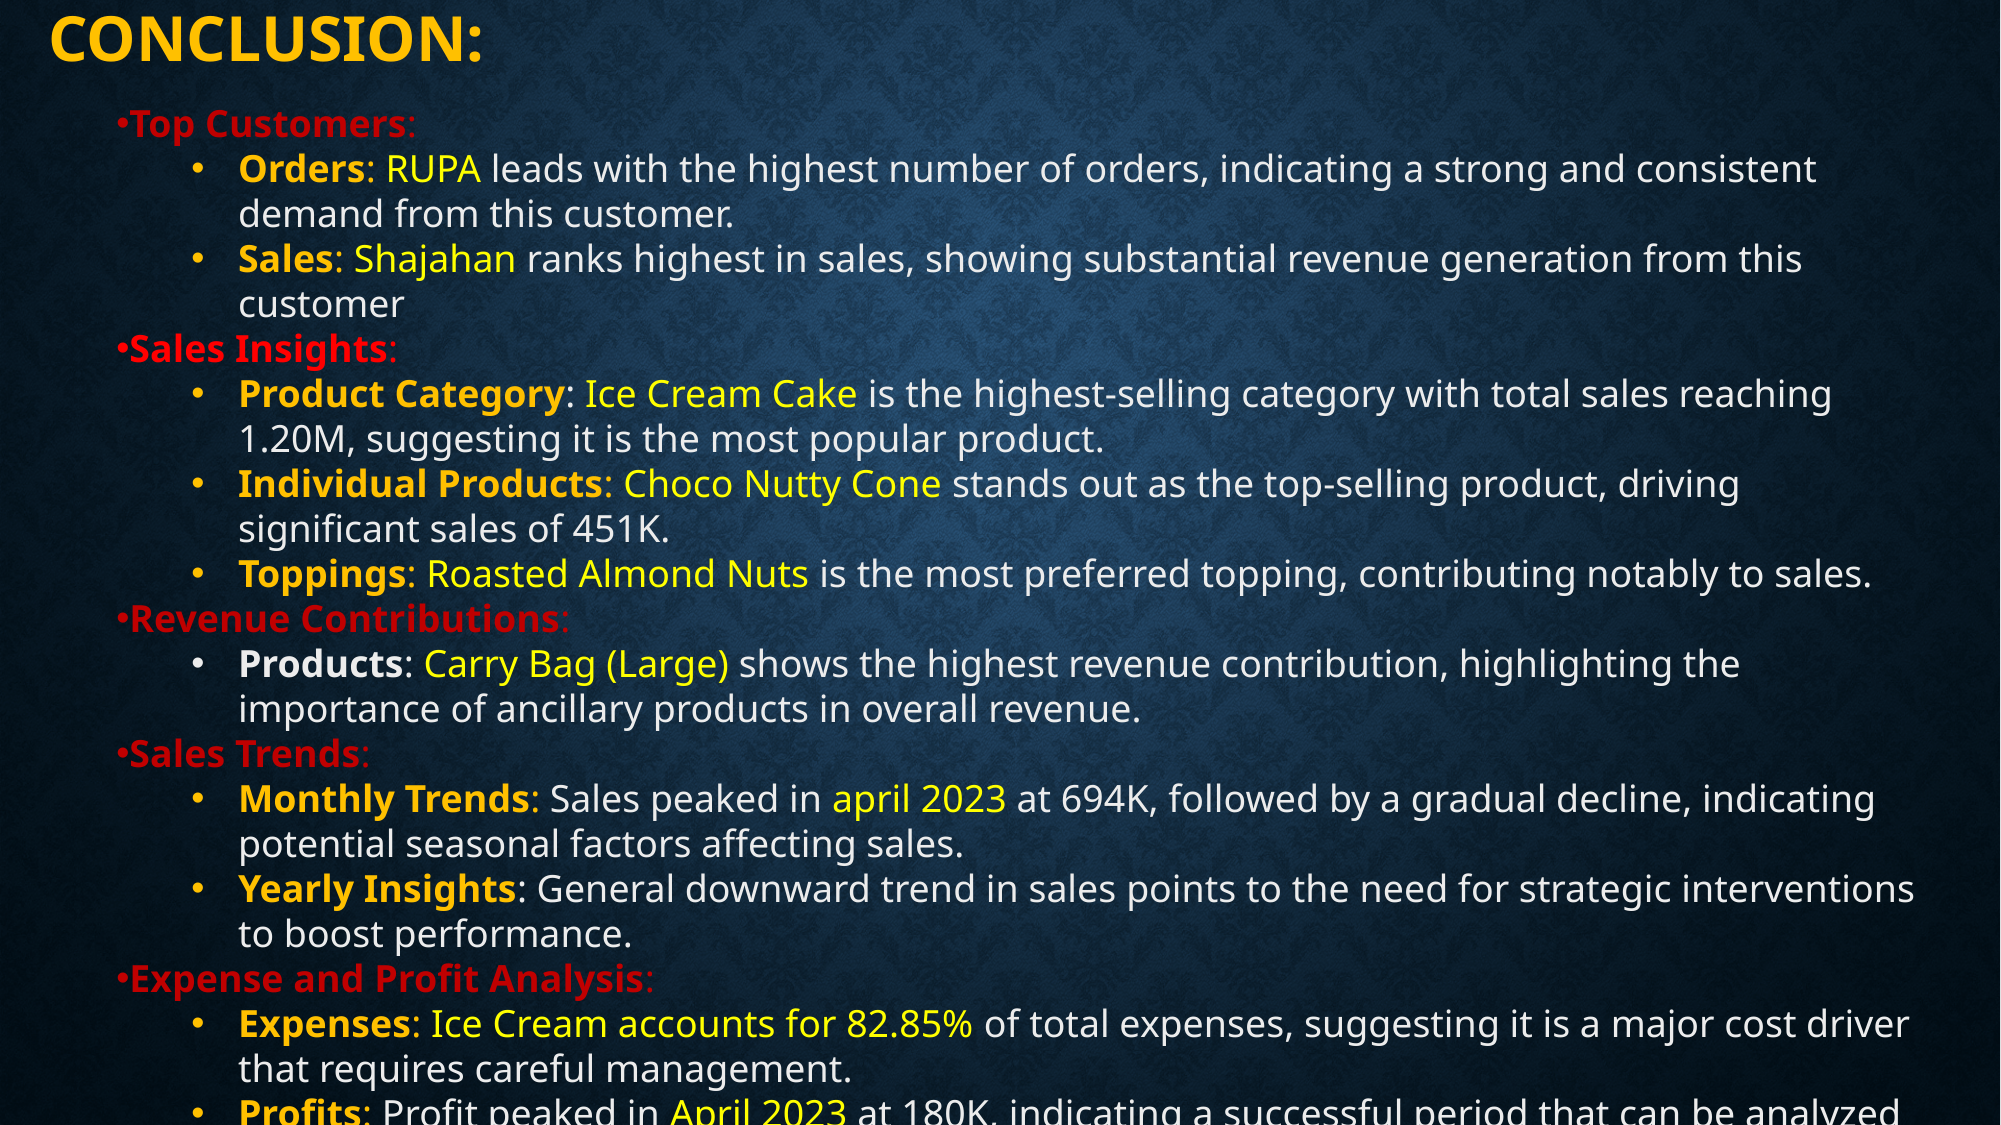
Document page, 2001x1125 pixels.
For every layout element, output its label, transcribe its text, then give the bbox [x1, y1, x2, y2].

title Conclusion: [0, 0, 533, 83]
text_box Top Customers: Orders: RUPA leads with the highest number of orders, indicating a strong and consistent demand from this customer. Sales: Shajahan ranks highest in sales, showing substantial revenue generation from this customer Sales Insights: Product Category: Ice Cream Cake is the highest-selling category with total sales reaching 1.20M, suggesting it is the most popular product. Individual Products: Choco Nutty Cone stands out as the top-selling product, driving significant sales of 451K. Toppings: Roasted Almond Nuts is the most preferred topping, contributing notably to sales. Revenue Contributions: Products: Carry Bag (Large) shows the highest revenue contribution, highlighting the importance of ancillary products in overall revenue. Sales Trends: Monthly Trends: Sales peaked in april 2023 at 694K, followed by a gradual decline, indicating potential seasonal factors affecting sales. Yearly Insights: General downward trend in sales points to the need for strategic interventions to boost performance. Expense and Profit Analysis: Expenses: Ice Cream accounts for 82.85% of total expenses, suggesting it is a major cost driver that requires careful management. Profits: Profit peaked in April 2023 at 180K, indicating a successful period that can be analyzed for replicable strategies. [101, 92, 1941, 1125]
